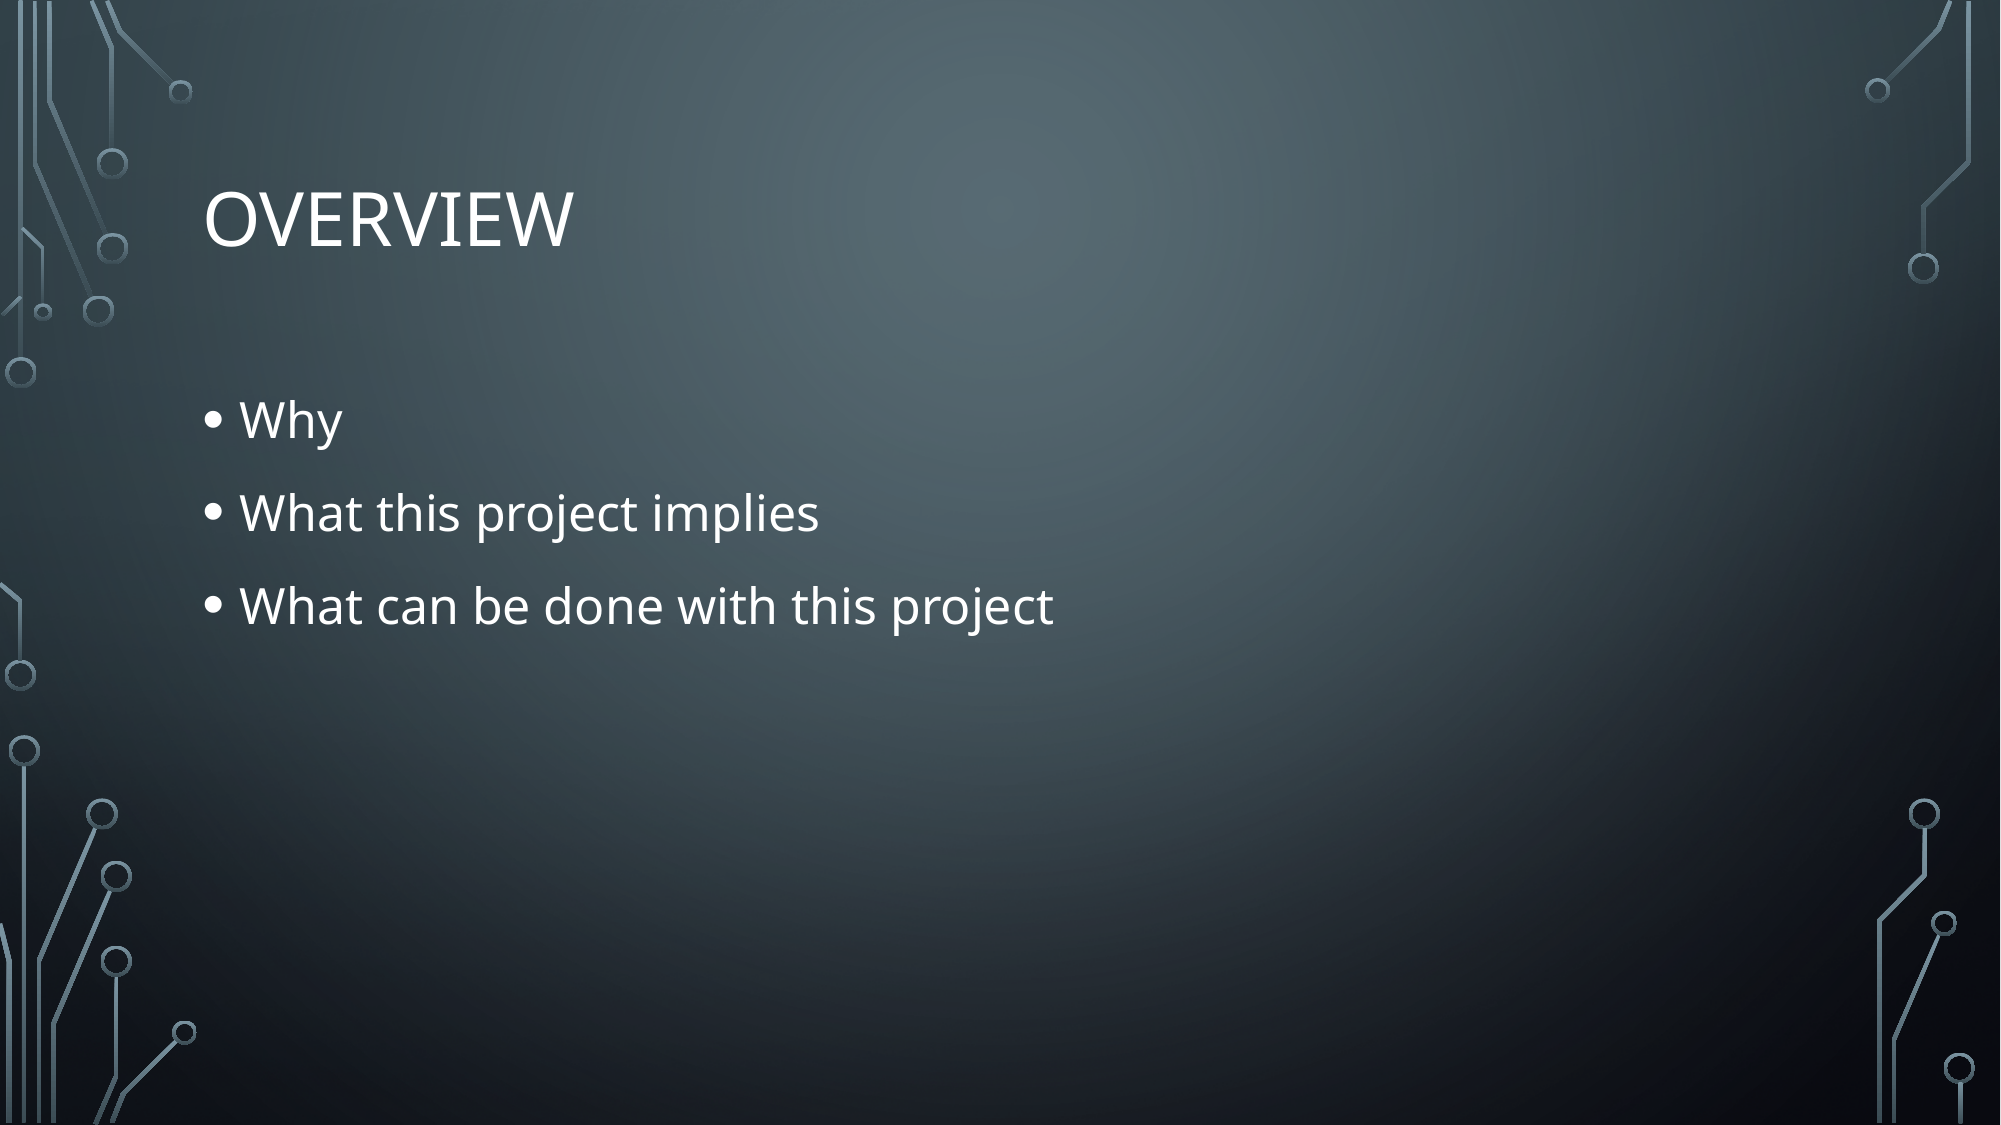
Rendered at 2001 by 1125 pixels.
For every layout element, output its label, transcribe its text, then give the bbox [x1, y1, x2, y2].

list Why What this project implies What can be done with this project [187, 369, 1813, 950]
title Overview [187, 101, 1813, 344]
